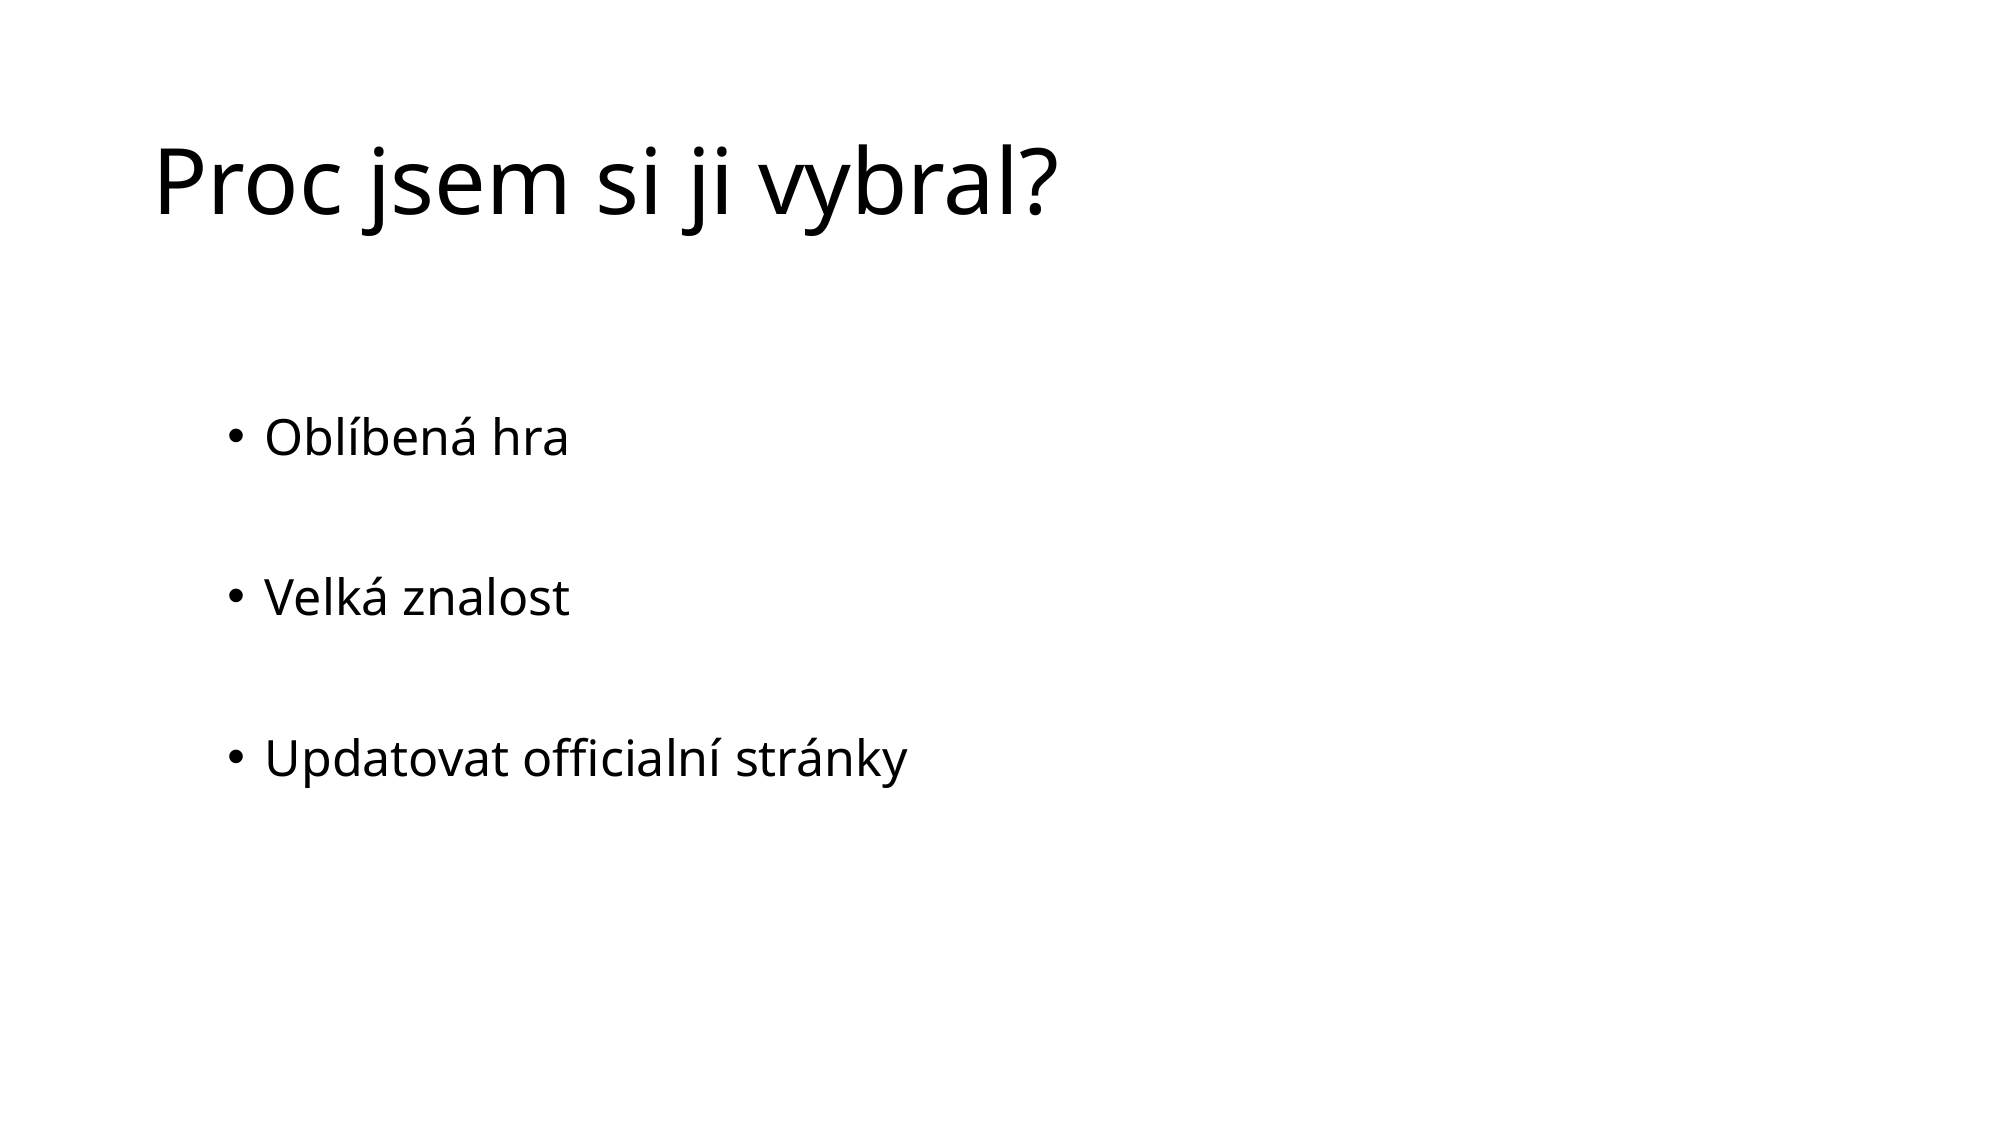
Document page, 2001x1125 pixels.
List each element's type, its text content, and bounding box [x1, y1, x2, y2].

title Proc jsem si ji vybral? [137, 123, 1863, 307]
list Oblíbená hra Velká znalost Updatovat officialní stránky [137, 307, 1863, 1014]
